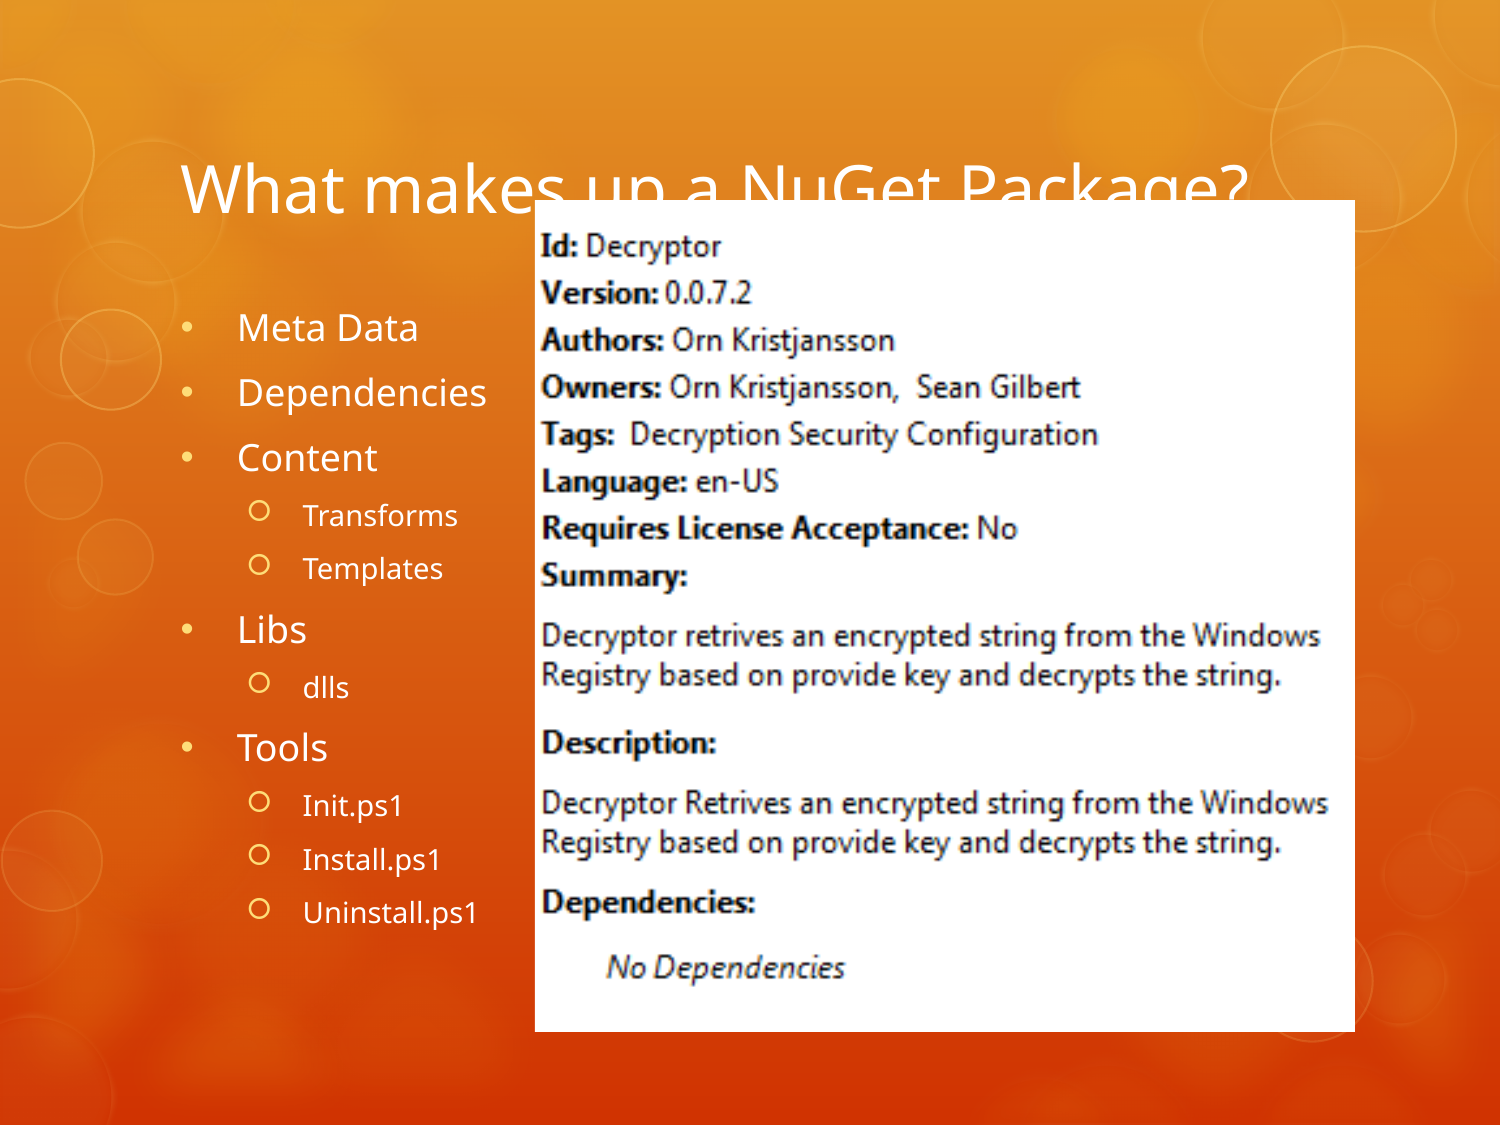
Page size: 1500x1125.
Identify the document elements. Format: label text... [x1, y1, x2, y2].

picture [534, 199, 1356, 1033]
list Meta Data Dependencies Content Transforms Templates Libs dlls Tools Init.ps1 Install.ps1 Uninstall.ps1 [165, 296, 528, 962]
title What makes up a NuGet Package? [165, 110, 1335, 263]
